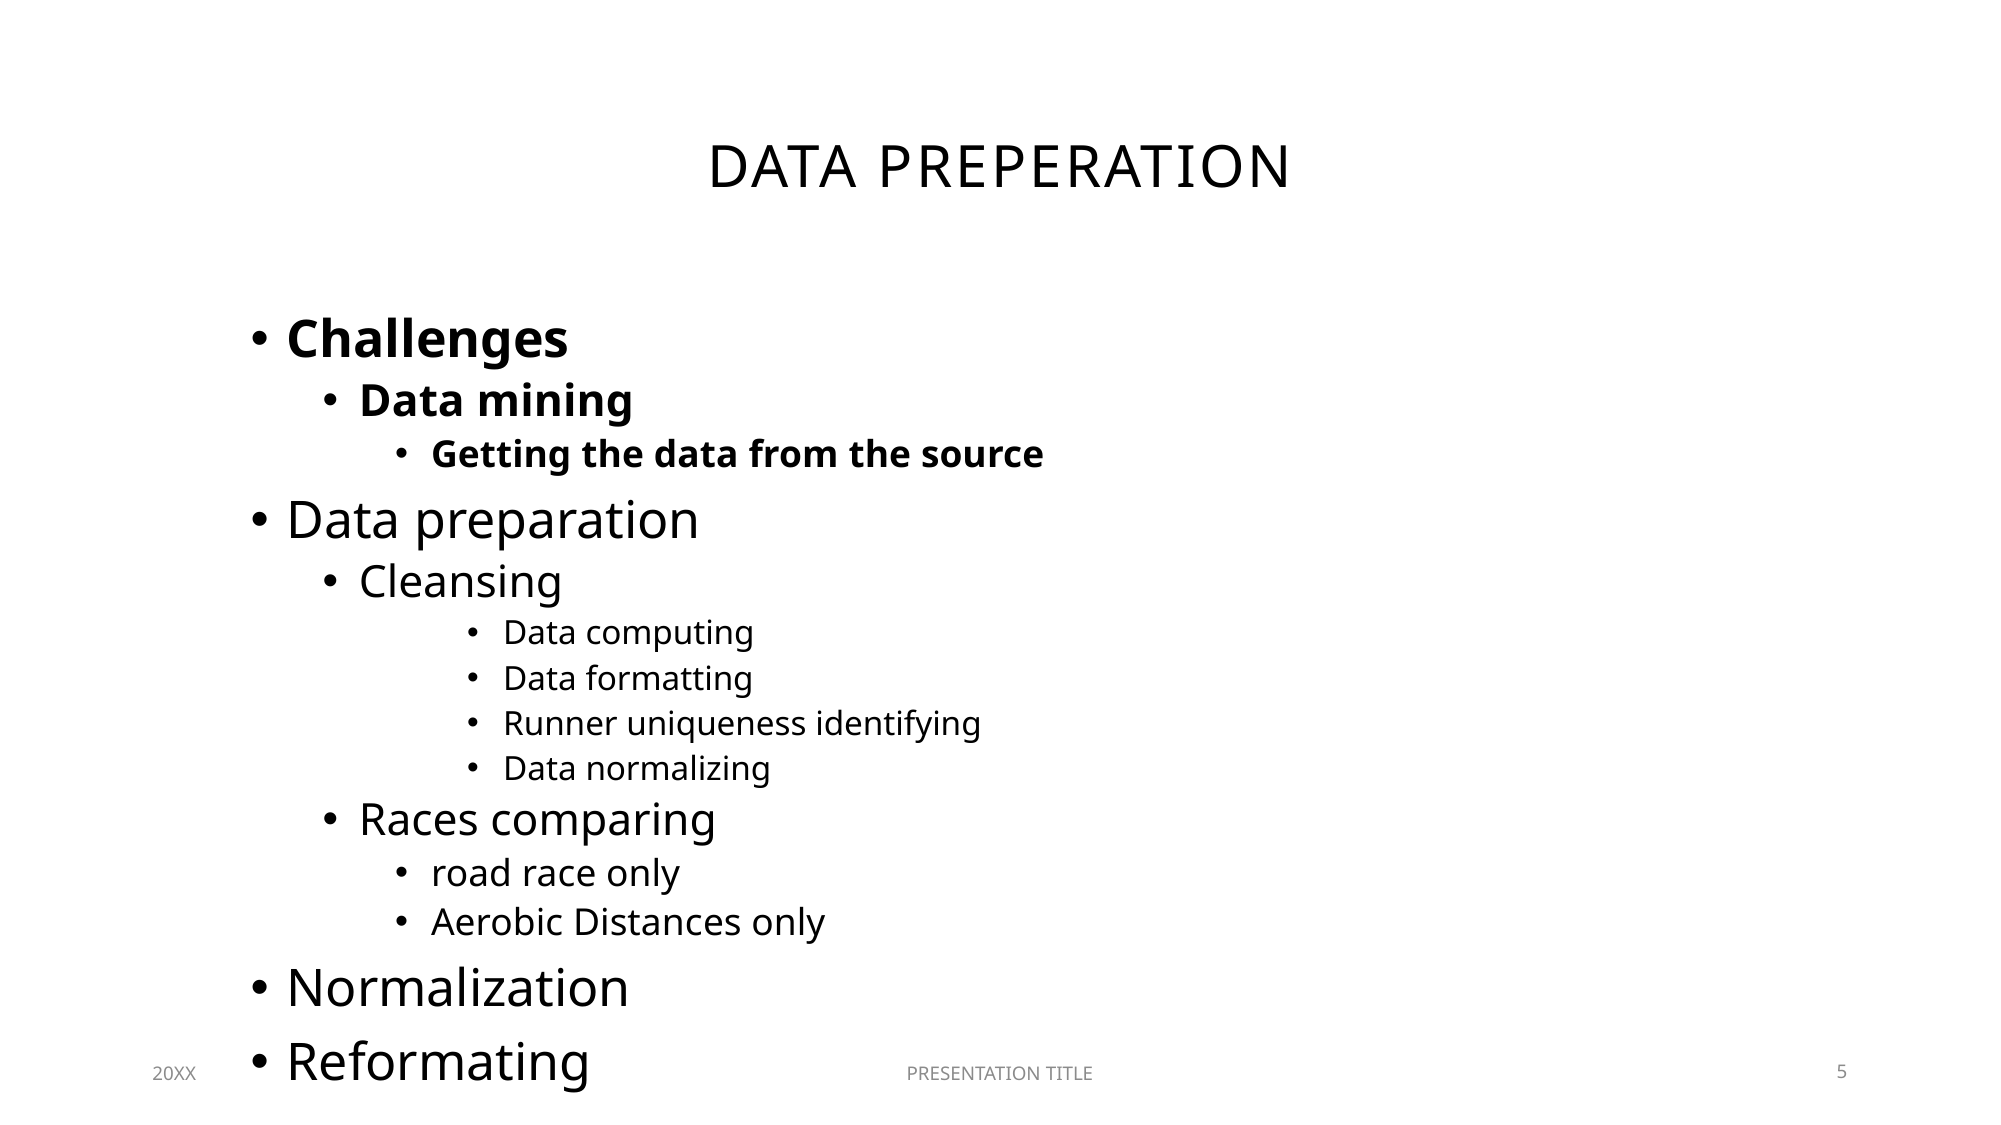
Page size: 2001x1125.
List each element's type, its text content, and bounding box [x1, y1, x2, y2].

slide_number 5 [1448, 1042, 1863, 1103]
text_box Challenges Data mining Getting the data from the source Data preparation Cleansing Data computing Data formatting Runner uniqueness identifying Data normalizing Races comparing road race only Aerobic Distances only Normalization Reformating [235, 305, 1448, 1103]
title Data Preperation [137, 59, 1863, 278]
slide_number 20XX [137, 1042, 235, 1103]
